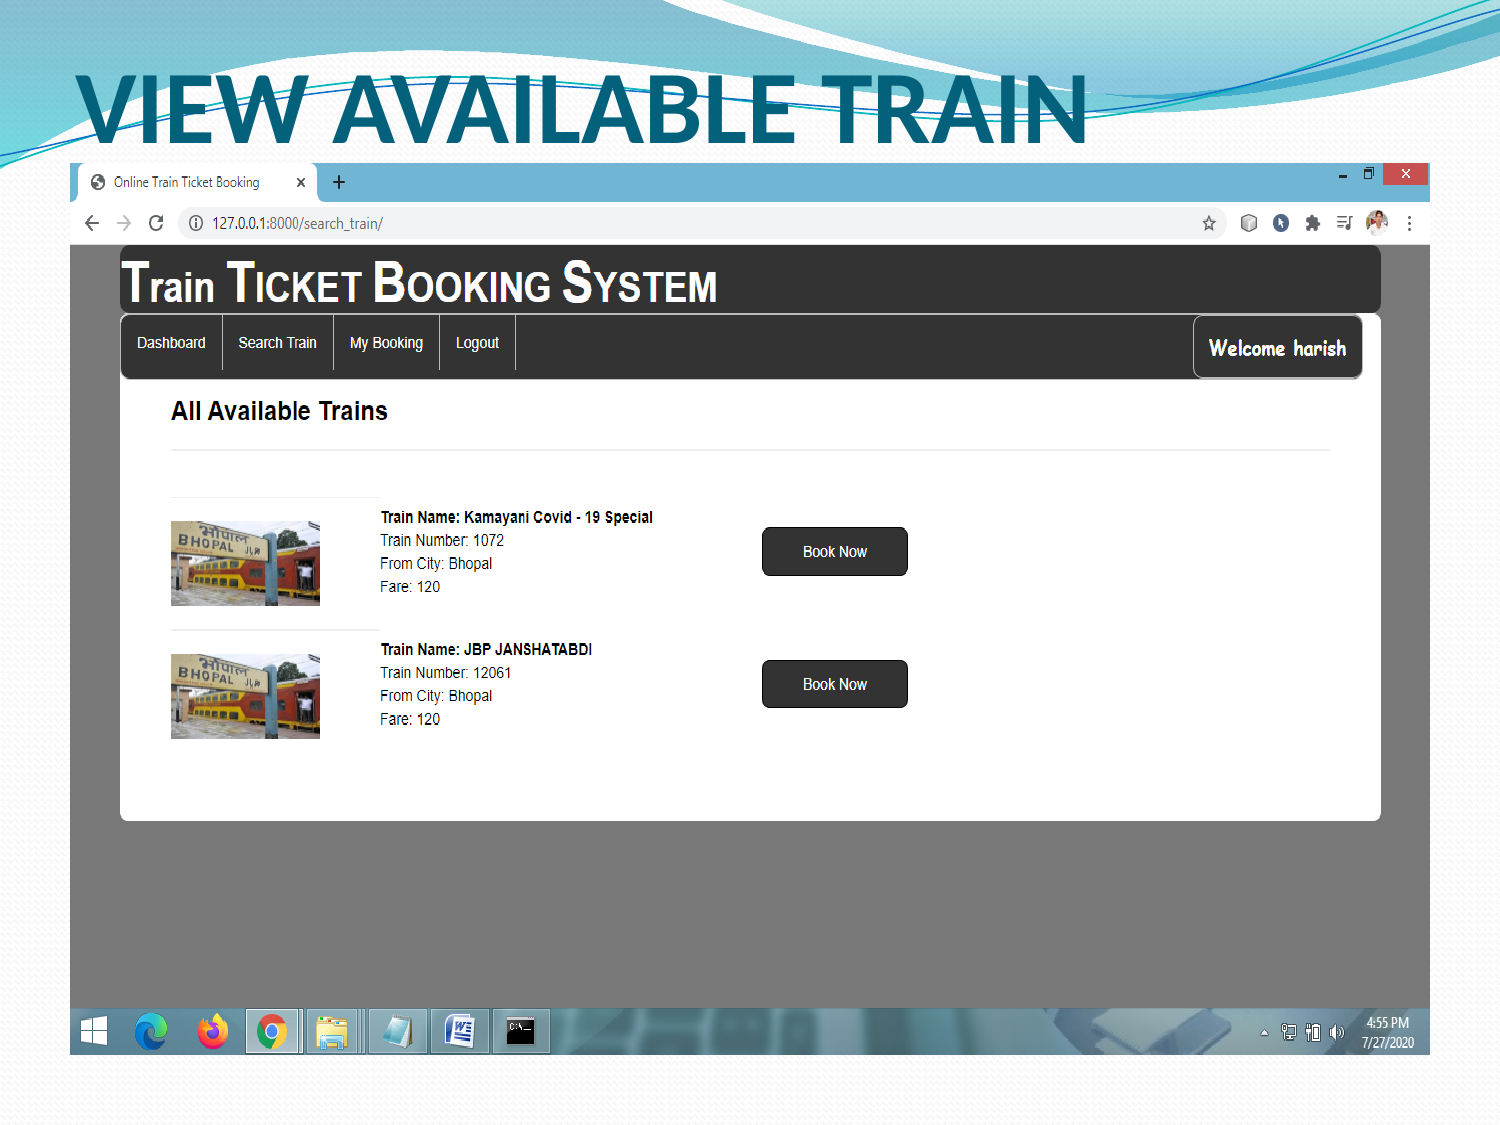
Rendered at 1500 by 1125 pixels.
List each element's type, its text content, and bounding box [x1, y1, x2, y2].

title VIEW AVAILABLE TRAIN [74, 81, 1426, 163]
picture [70, 163, 1430, 1055]
